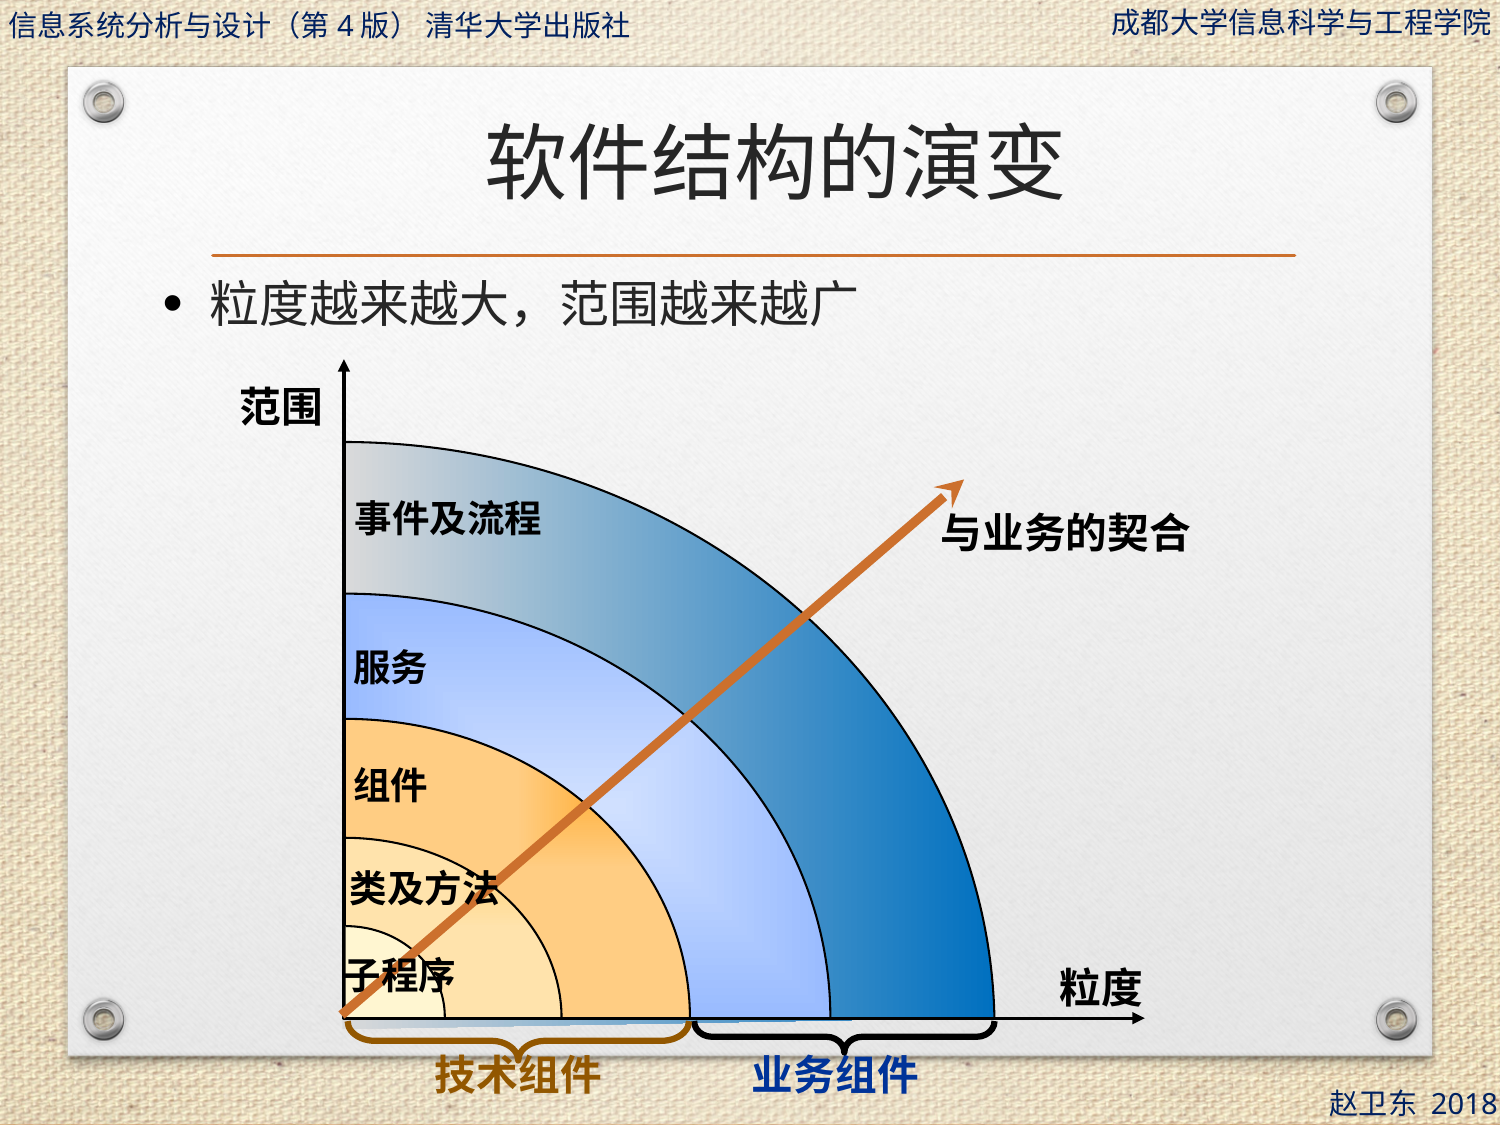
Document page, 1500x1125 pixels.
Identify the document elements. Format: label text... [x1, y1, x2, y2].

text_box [241, 358, 1211, 1096]
title 软件结构的演变 [218, 96, 1334, 225]
list 粒度越来越大，范围越来越广 [147, 271, 1500, 366]
picture [0, 0, 1500, 1125]
